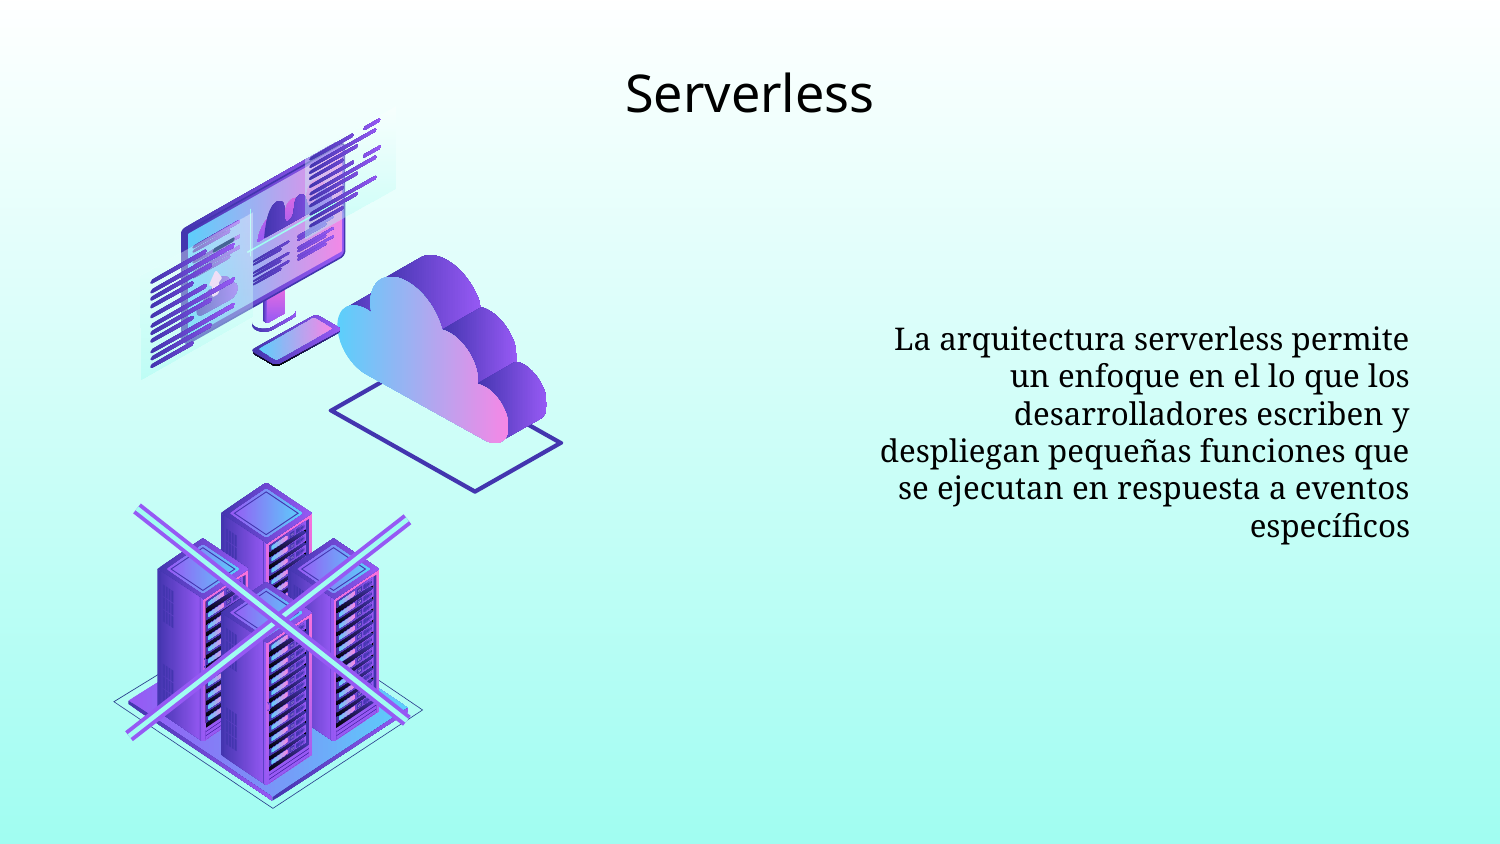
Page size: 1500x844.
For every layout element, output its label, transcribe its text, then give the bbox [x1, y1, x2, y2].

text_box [139, 105, 562, 493]
title Serverless [84, 49, 1416, 134]
text_box La arquitectura serverless permite un enfoque en el lo que los desarrolladores escriben y despliegan pequeñas funciones que se ejecutan en respuesta a eventos específicos [849, 304, 1426, 559]
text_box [113, 455, 424, 809]
